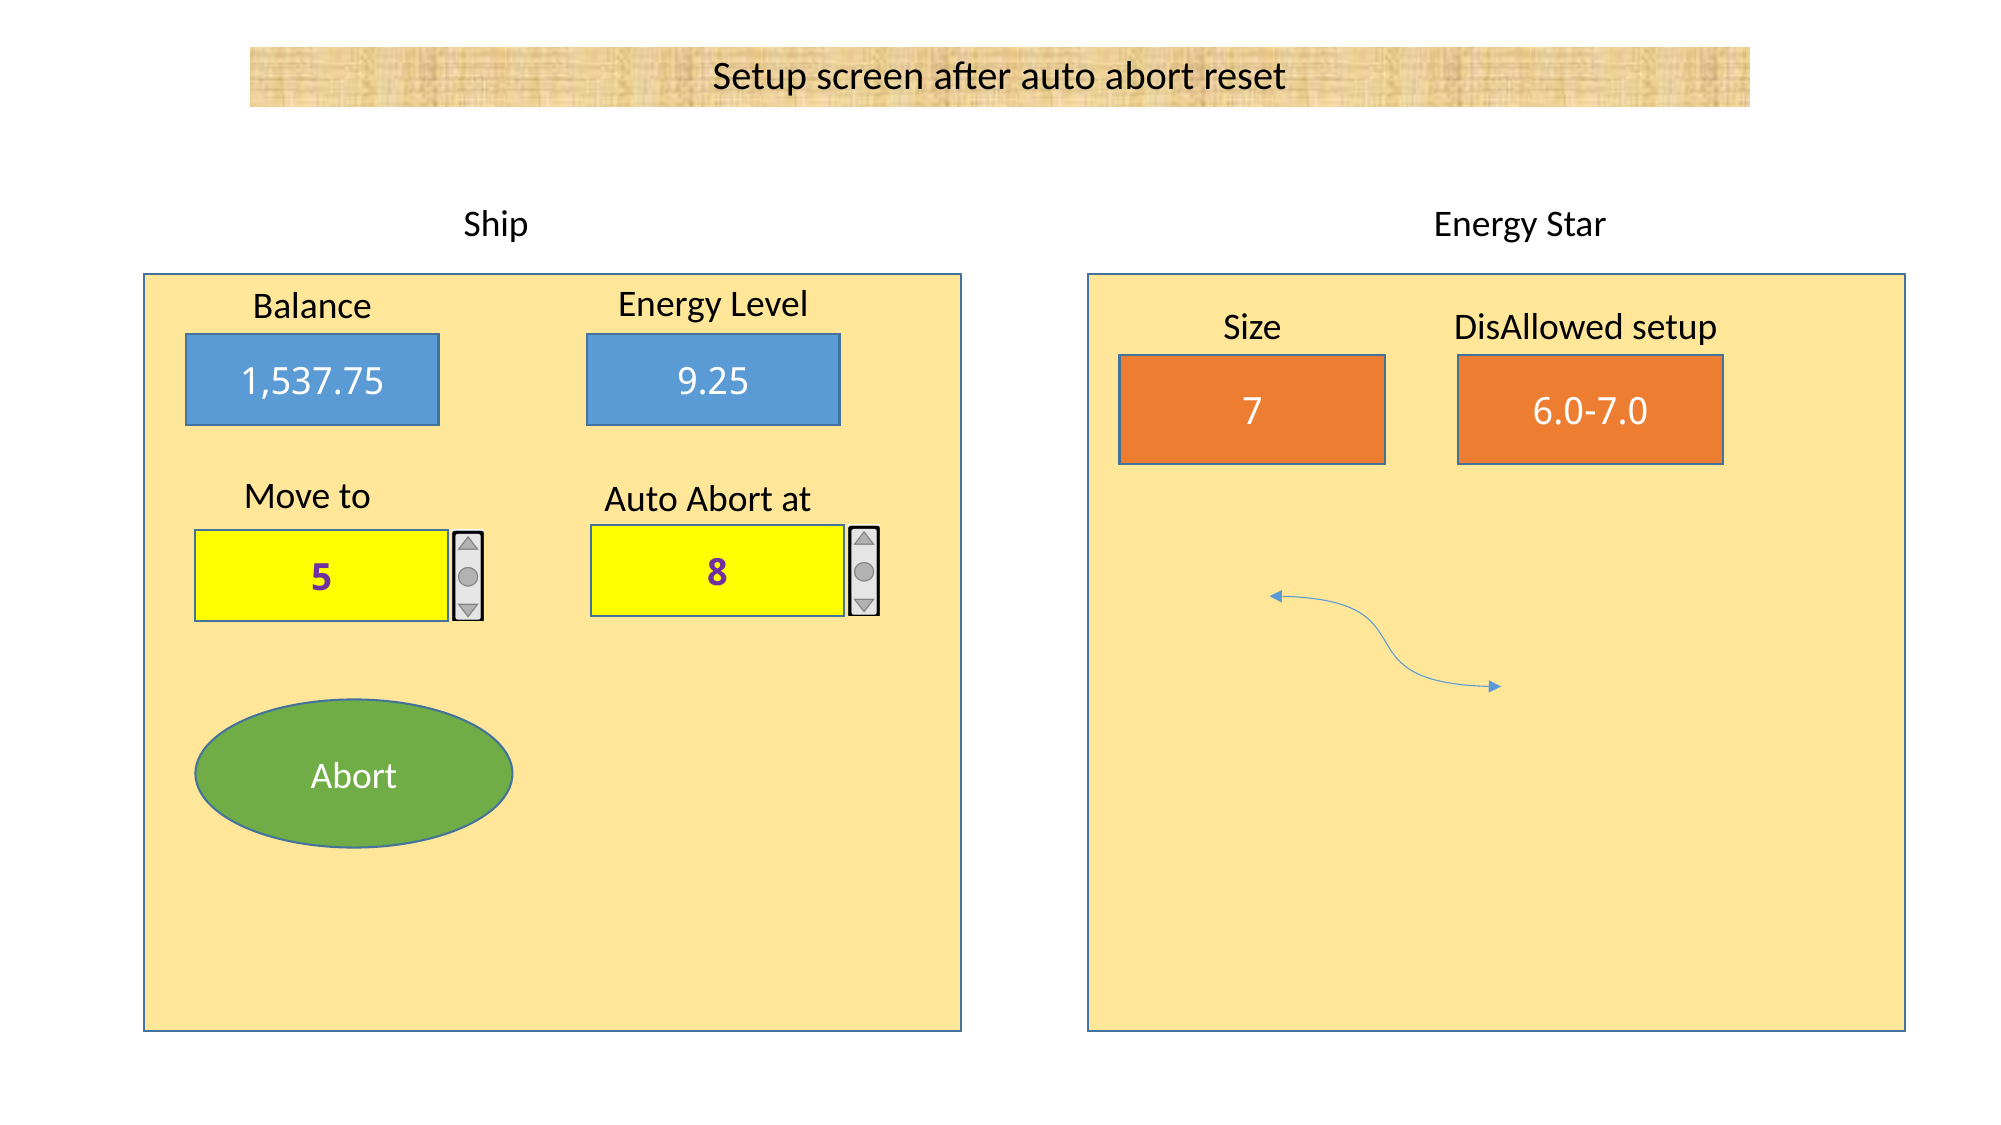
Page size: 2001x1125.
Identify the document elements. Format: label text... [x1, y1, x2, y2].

text_box [143, 273, 962, 1032]
text_box 9.25 [586, 333, 841, 426]
text_box 1,537.75 [185, 333, 440, 426]
text_box 5 [194, 529, 449, 622]
subtitle Setup screen after auto abort reset [249, 47, 1750, 107]
text_box [1087, 273, 1906, 1032]
text_box DisAllowed setup [1439, 294, 1733, 355]
text_box Size [1208, 294, 1297, 355]
text_box Ship [448, 191, 544, 252]
text_box Auto Abort at [589, 466, 827, 527]
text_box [1269, 596, 1502, 687]
text_box Move to [228, 463, 386, 524]
picture [452, 529, 484, 621]
picture [848, 524, 880, 616]
text_box Energy Star [1418, 191, 1622, 252]
text_box Balance [237, 273, 387, 334]
text_box 7 [1118, 354, 1386, 465]
text_box 8 [590, 524, 845, 617]
text_box Abort [194, 698, 514, 849]
text_box 6.0-7.0 [1457, 355, 1724, 465]
text_box Energy Level [603, 271, 824, 332]
